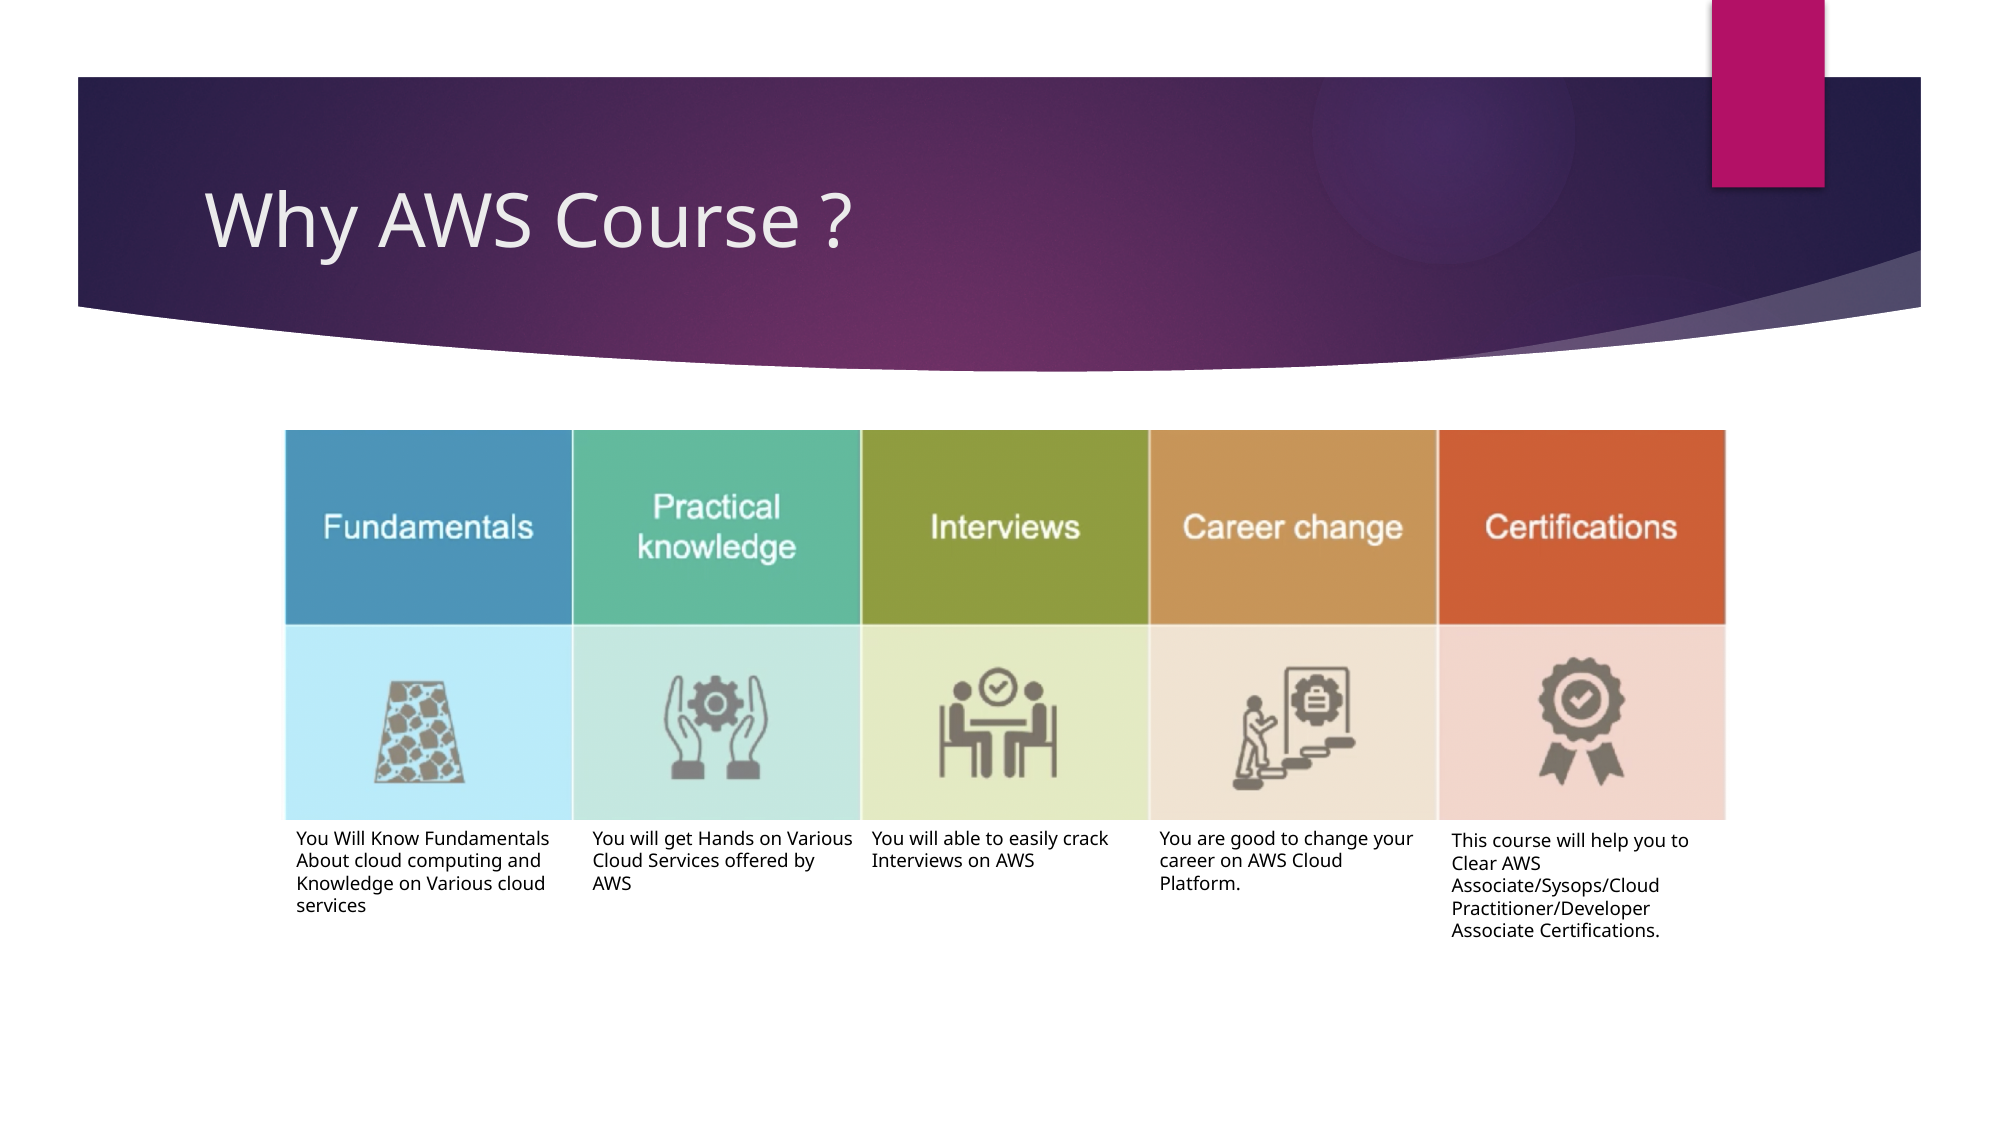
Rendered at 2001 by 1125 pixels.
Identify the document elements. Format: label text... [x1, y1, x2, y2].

text_box You Will Know Fundamentals About cloud computing and Knowledge on Various cloud services [281, 829, 578, 924]
text_box This course will help you to Clear AWS Associate/Sysops/Cloud Practitioner/Developer Associate Certifications. [1436, 826, 1734, 949]
text_box You are good to change your career on AWS Cloud Platform. [1144, 830, 1436, 902]
text_box You will able to easily crack Interviews on AWS [857, 830, 1144, 879]
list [281, 430, 1730, 820]
text_box You will get Hands on Various Cloud Services offered by AWS [577, 830, 875, 902]
title Why AWS Course ? [189, 159, 1627, 276]
